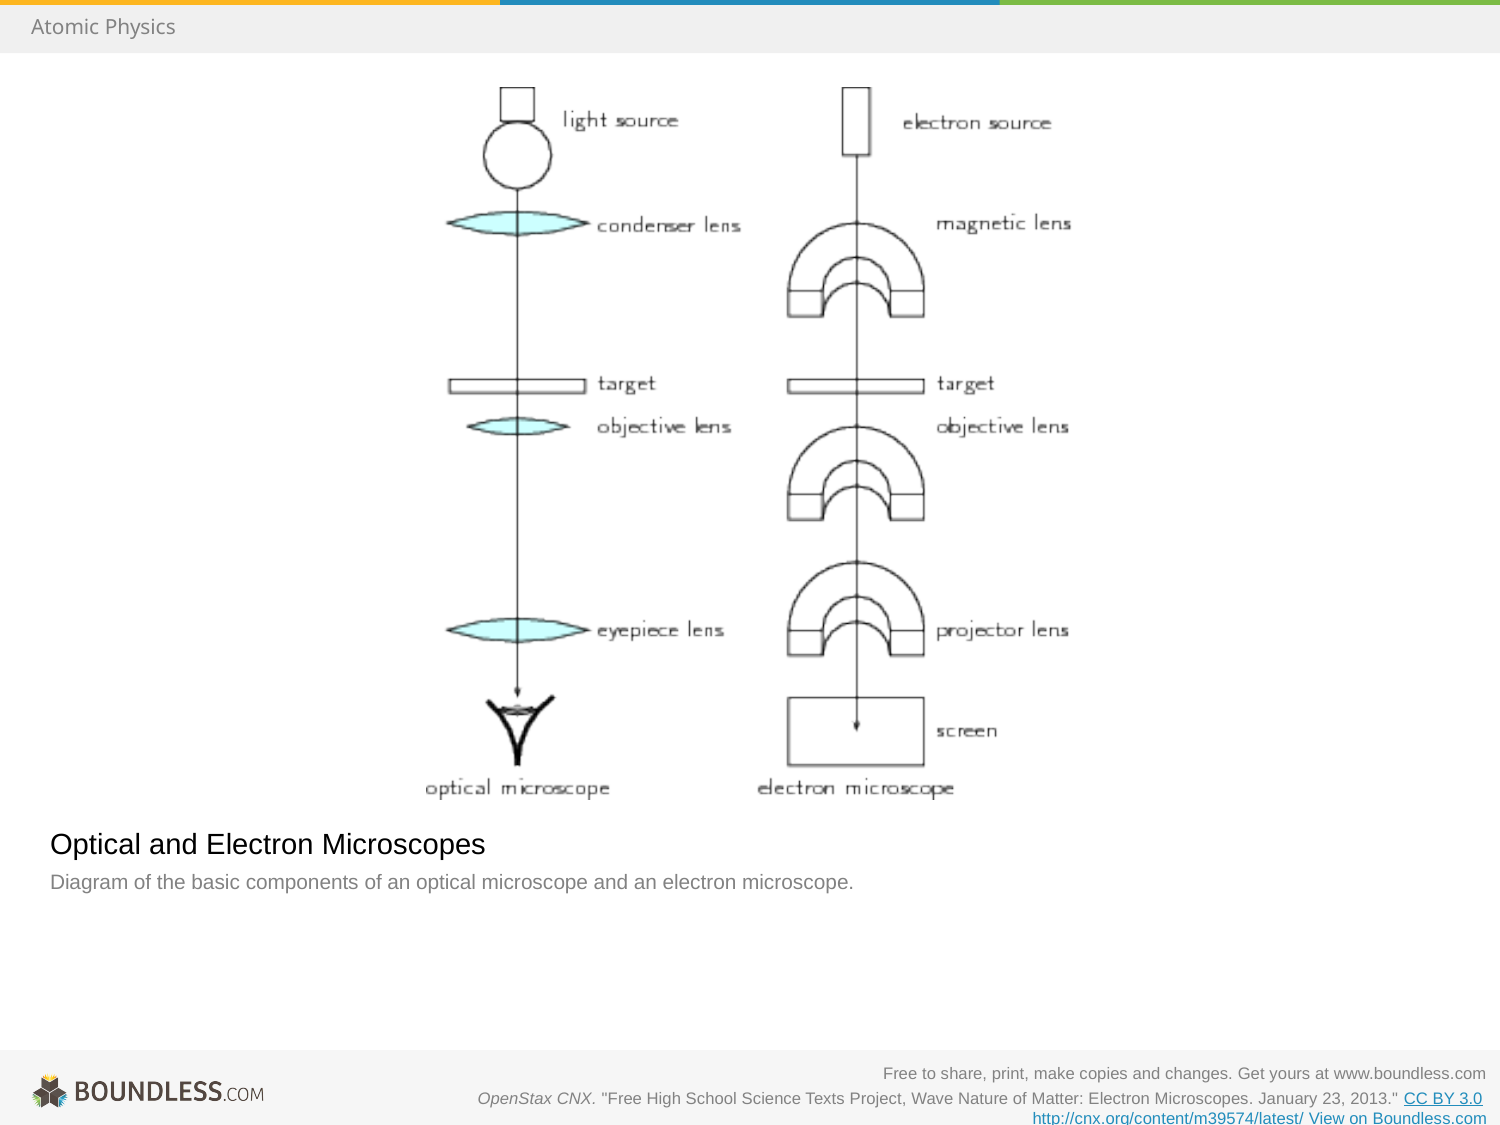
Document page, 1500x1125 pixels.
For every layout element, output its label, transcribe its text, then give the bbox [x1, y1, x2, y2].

text_box Atomic Physics [31, 13, 1475, 38]
text_box [0, 1050, 1500, 1125]
text_box [0, 2, 1500, 54]
picture [30, 1072, 265, 1109]
text_box Free to share, print, make copies and changes. Get yours at www.boundless.com [649, 1062, 1488, 1087]
text_box OpenStax CNX. "Free High School Science Texts Project, Wave Nature of Matter: Electron Microscopes. January 23, 2013." CC BY 3.0 http://cnx.org/content/m39574/latest/ View on Boundless.com [274, 1087, 1488, 1125]
picture [425, 87, 1075, 801]
list Optical and Electron Microscopes Diagram of the basic components of an optical microscope and an electron microscope. [50, 825, 1450, 1038]
